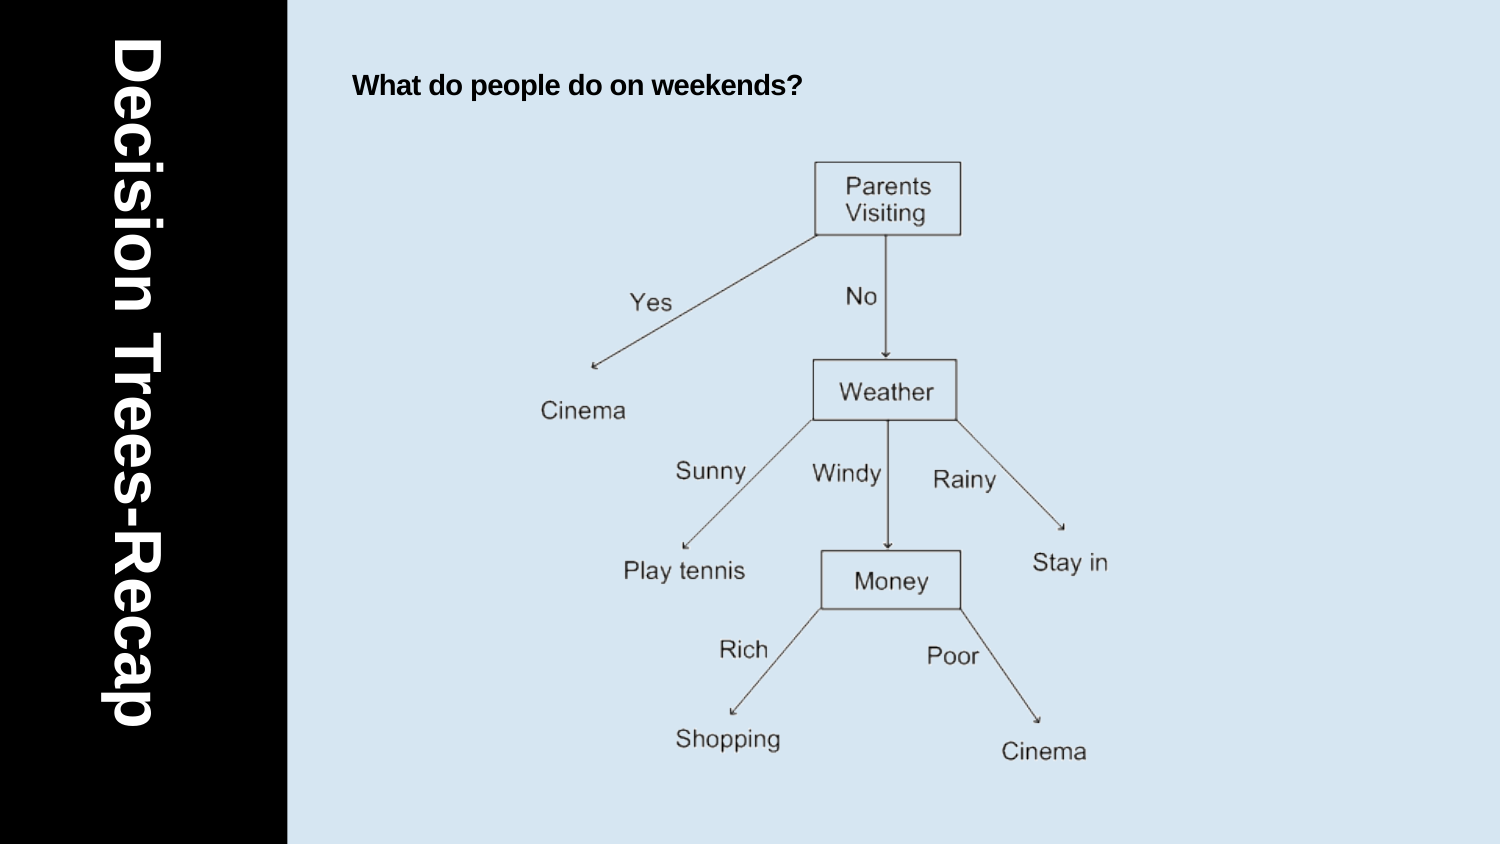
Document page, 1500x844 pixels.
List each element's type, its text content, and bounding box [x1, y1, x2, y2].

text_box What do people do on weekends? [349, 64, 1038, 101]
picture [524, 146, 1124, 780]
text_box Decision Trees-Recap [95, 21, 190, 785]
